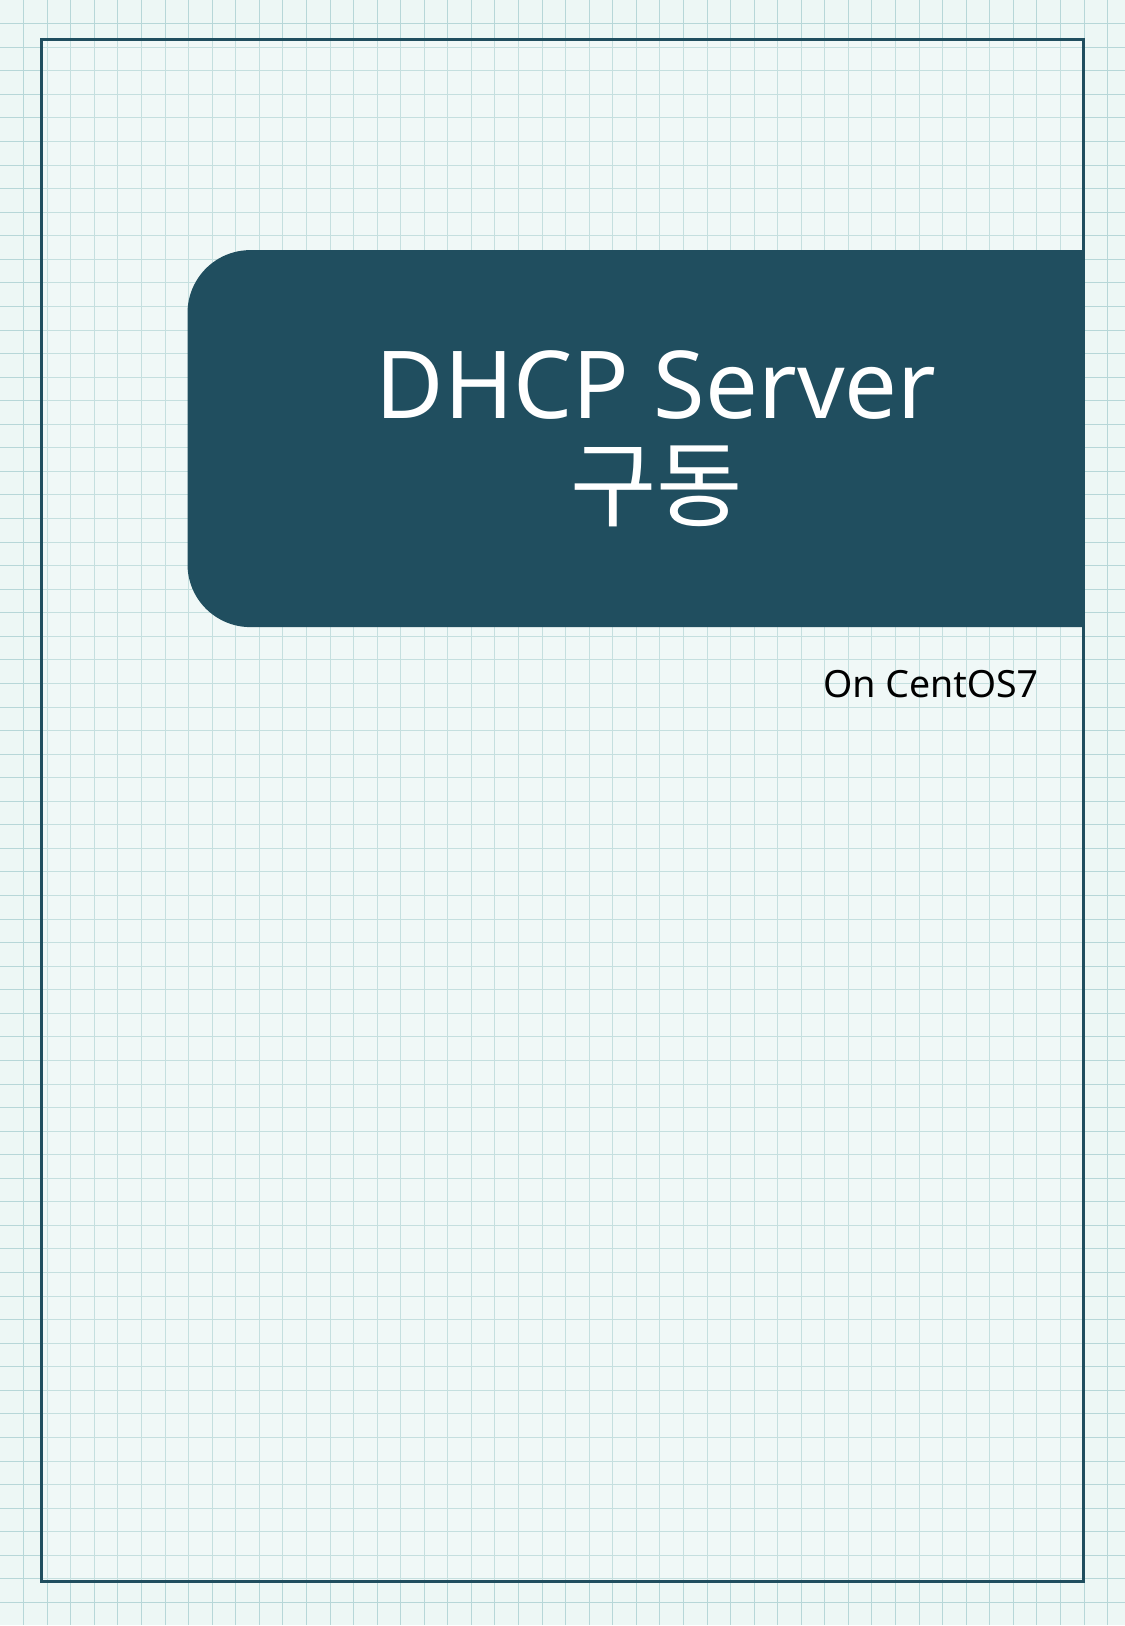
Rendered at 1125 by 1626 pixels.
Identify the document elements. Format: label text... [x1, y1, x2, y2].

text_box [186, 249, 1085, 629]
text_box [41, 38, 1084, 1582]
title DHCP Server 구동 [251, 327, 1061, 550]
subtitle On CentOS7 [259, 657, 1054, 796]
